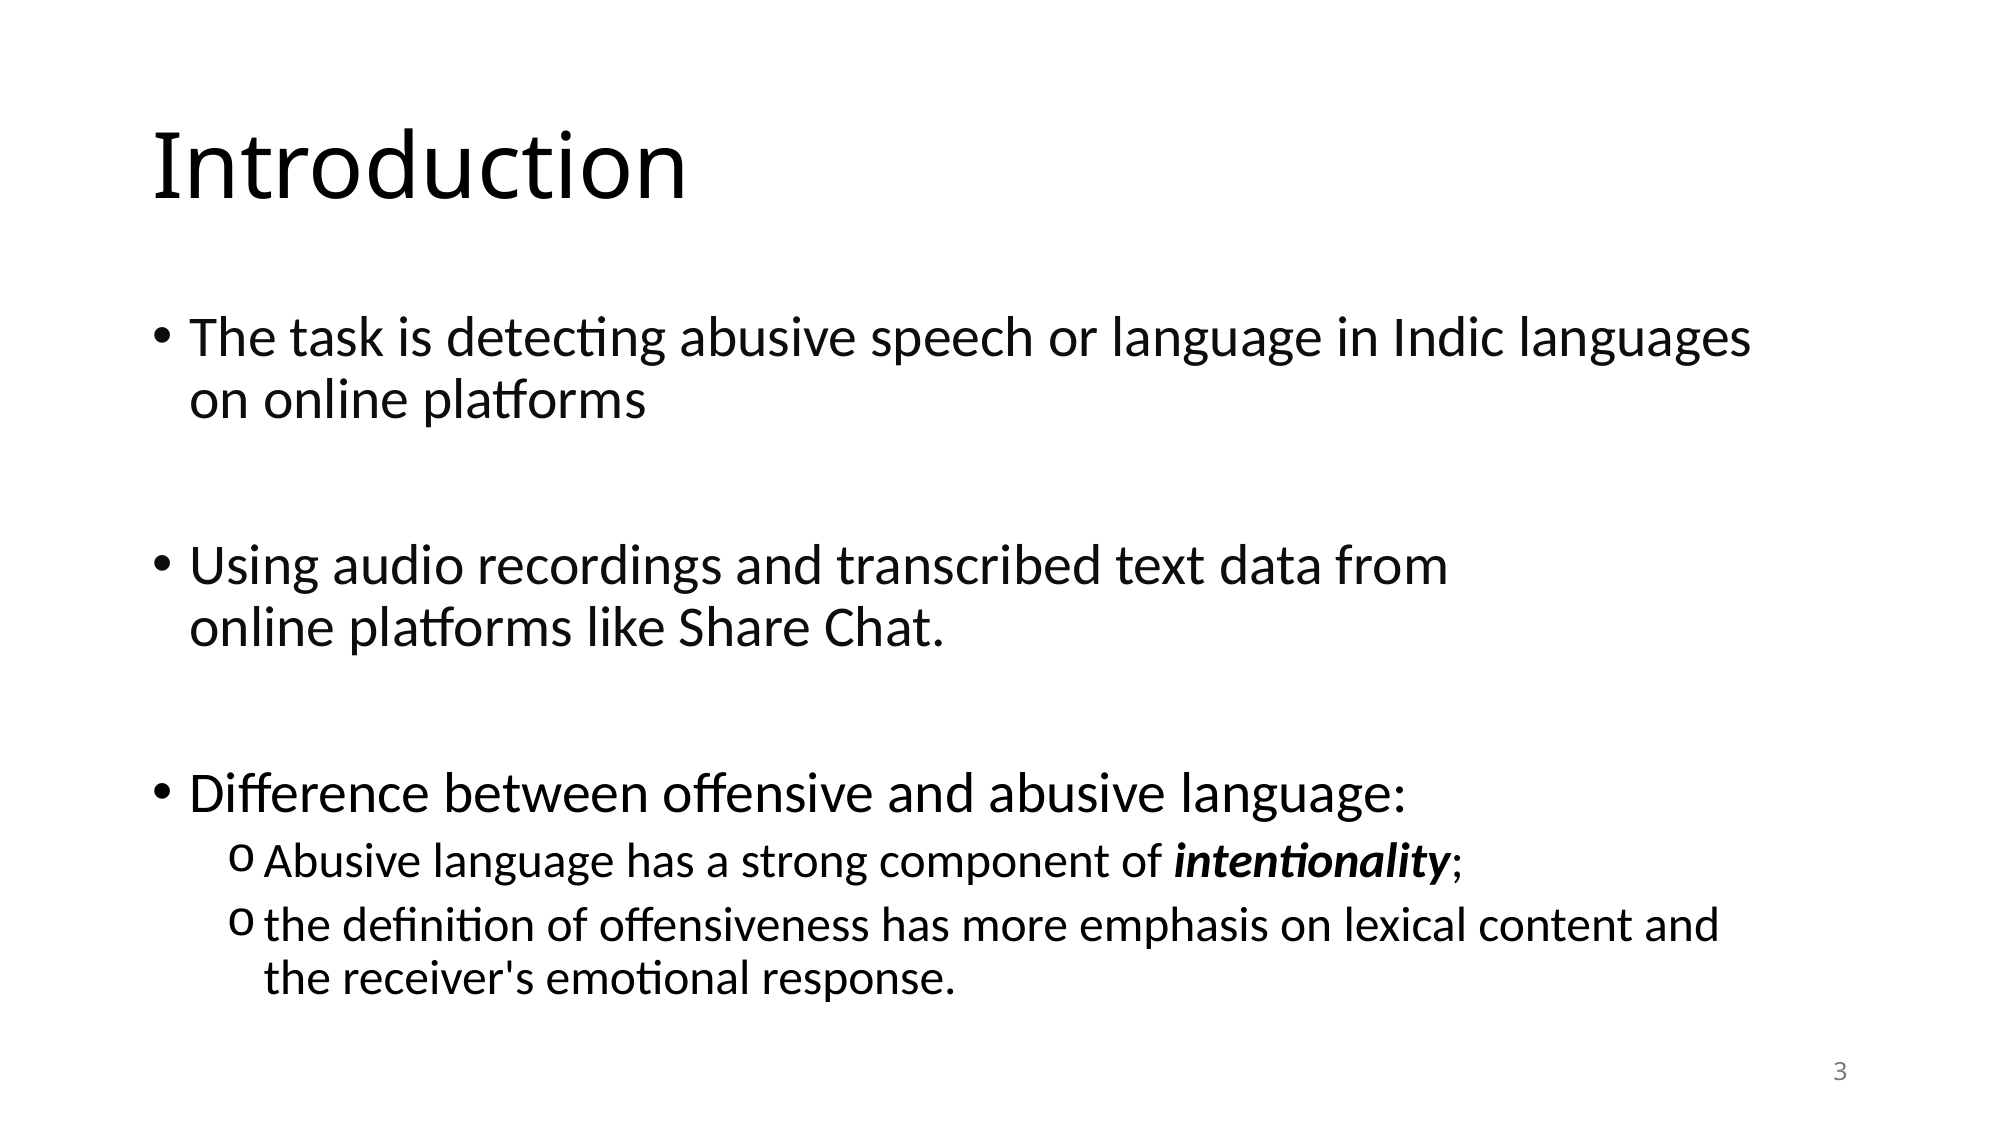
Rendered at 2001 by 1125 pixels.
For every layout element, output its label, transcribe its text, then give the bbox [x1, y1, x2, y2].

slide_number 3 [1412, 1042, 1863, 1103]
title Introduction [137, 59, 1863, 278]
list The task is detecting abusive speech or language in Indic languages on online platforms Using audio recordings and transcribed text data from online platforms like Share Chat. Difference between offensive and abusive language: Abusive language has a strong component of intentionality; the definition of offensiveness has more emphasis on lexical content and the receiver's emotional response. [137, 299, 1863, 1014]
